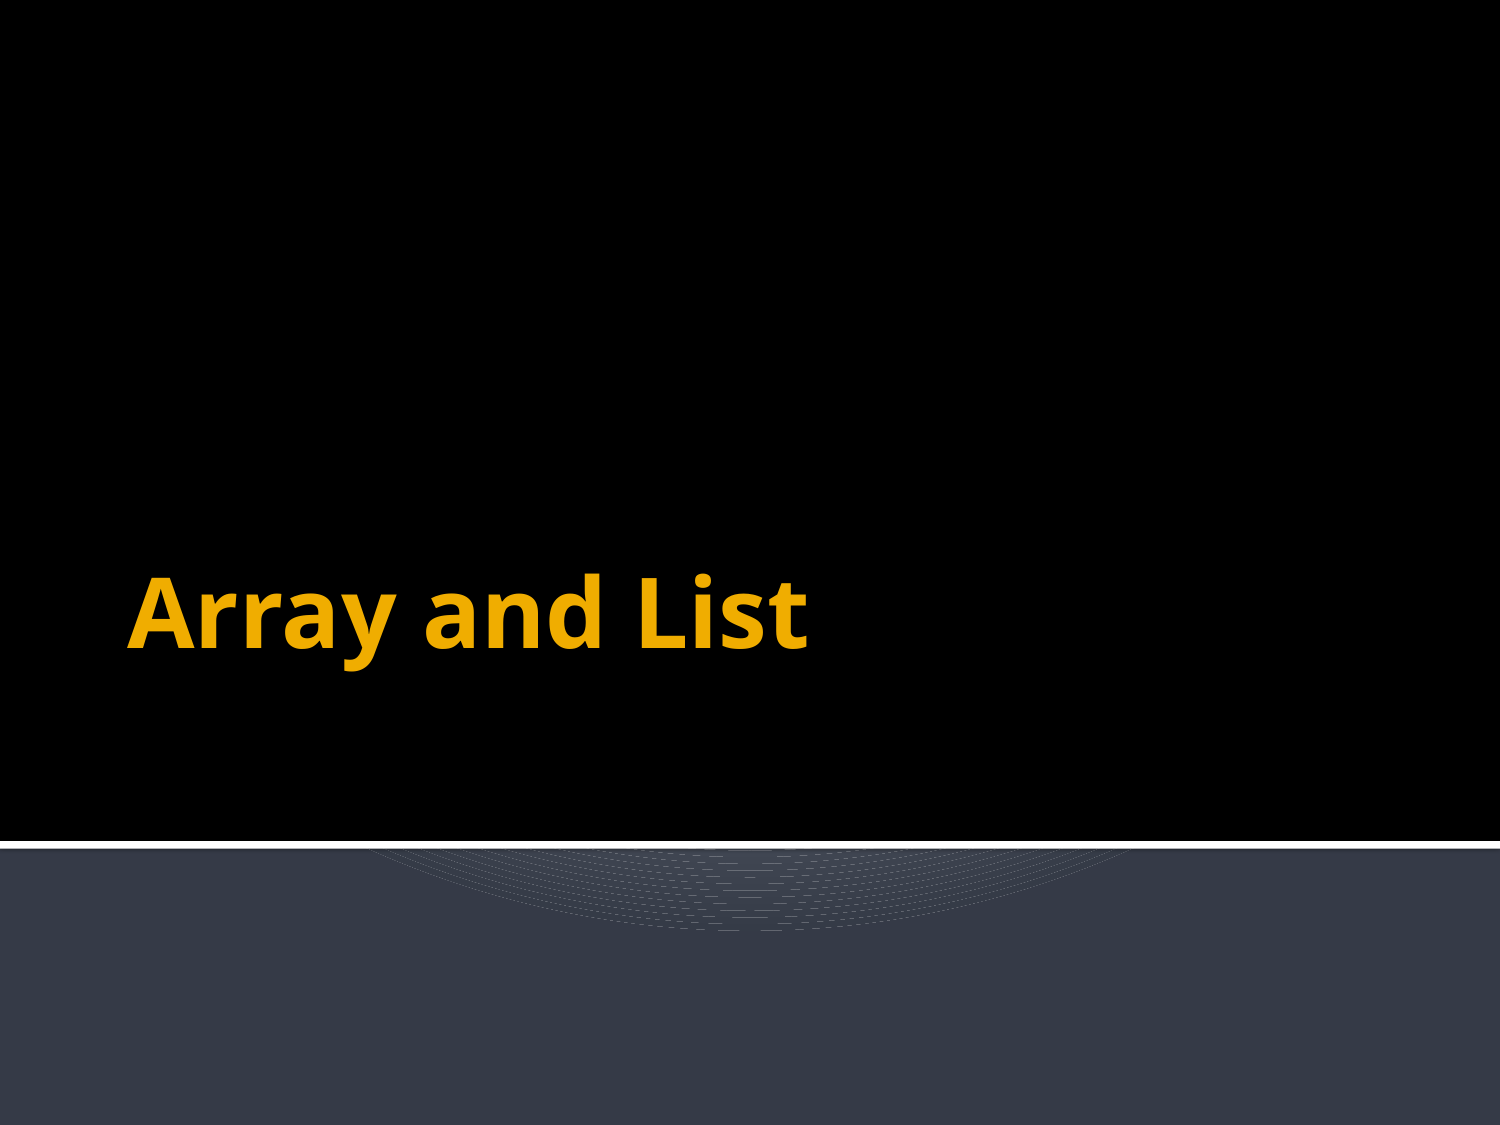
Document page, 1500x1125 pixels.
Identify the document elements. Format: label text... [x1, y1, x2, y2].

title Array and List [112, 550, 1438, 825]
